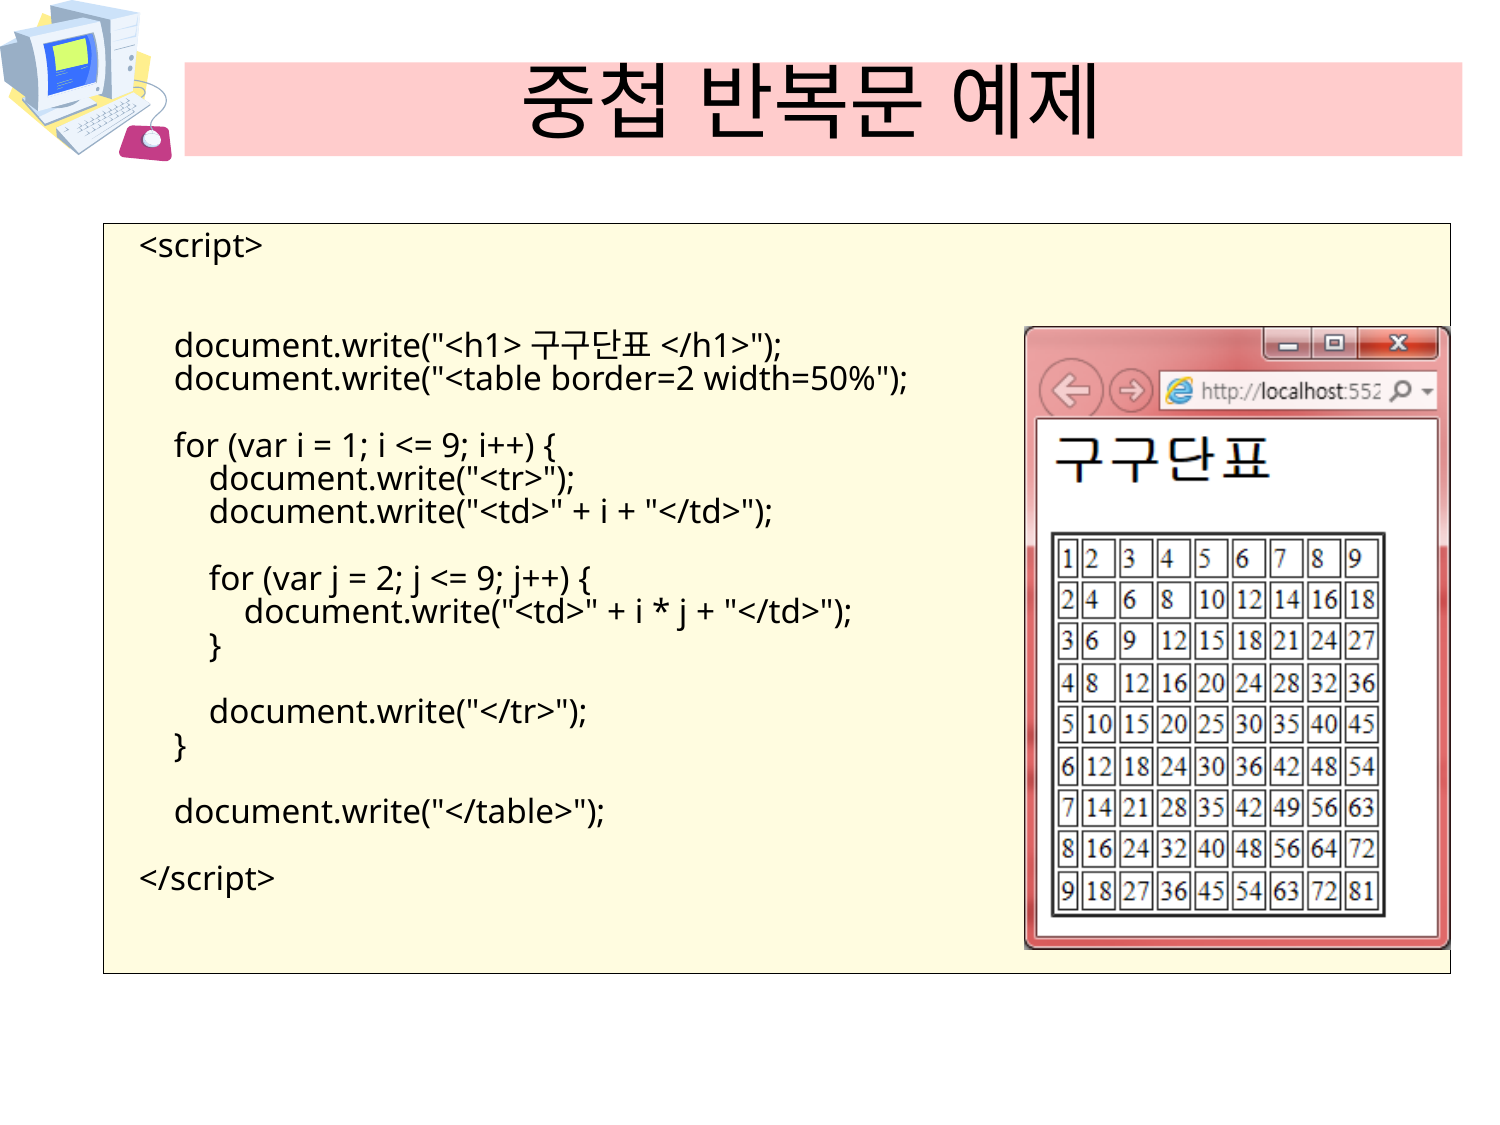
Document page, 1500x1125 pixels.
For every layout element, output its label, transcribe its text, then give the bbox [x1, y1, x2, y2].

title 중첩 반복문 예제 [184, 62, 1463, 157]
picture [1023, 326, 1451, 951]
text_box <script> document.write("<h1>구구단표</h1>"); document.write("<table border=2 width=50%"); for (var i = 1; i <= 9; i++) { document.write("<tr>"); document.write("<td>" + i + "</td>"); for (var j = 2; j <= 9; j++) { document.write("<td>" + i * j + "</td>"); } document.write("</tr>"); } document.write("</table>"); </script> [103, 223, 1451, 974]
